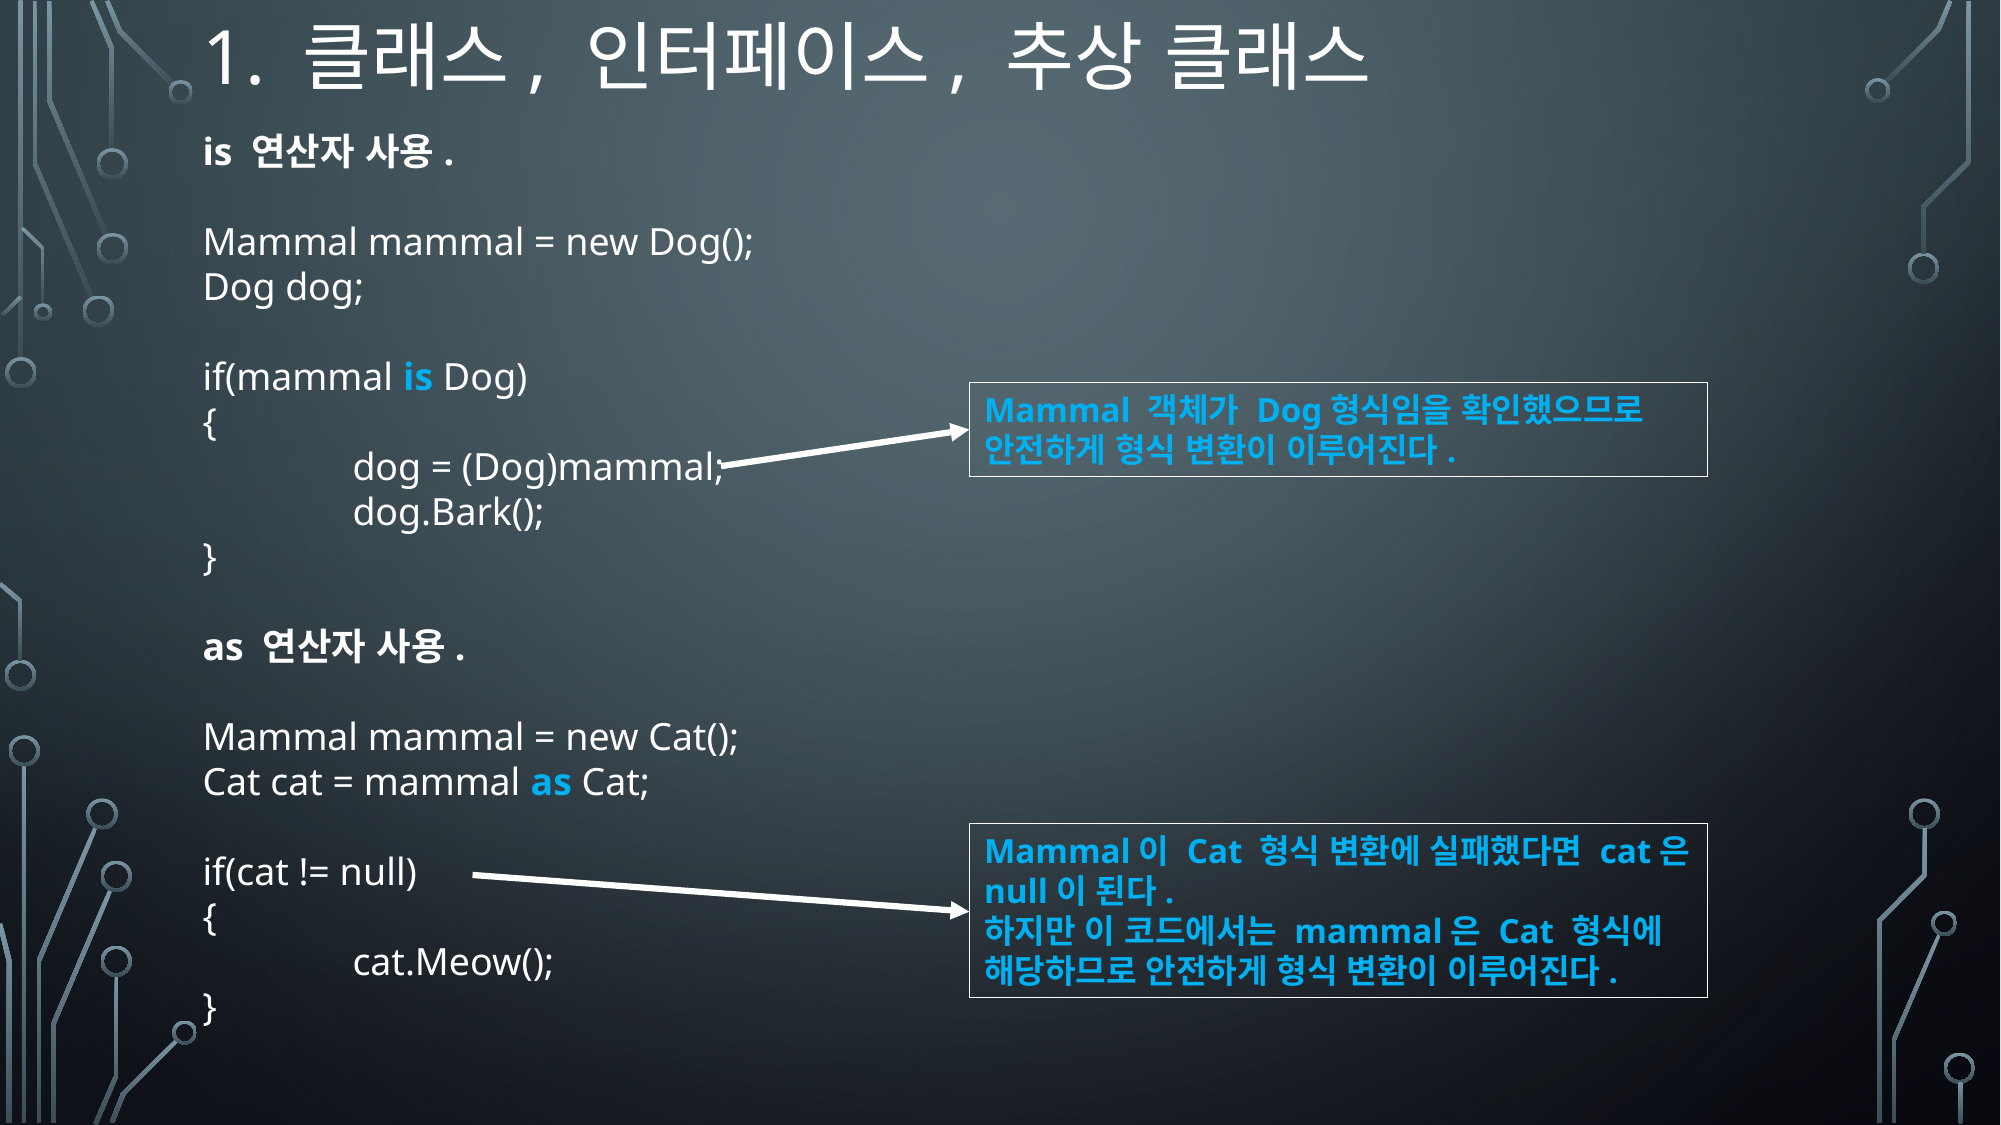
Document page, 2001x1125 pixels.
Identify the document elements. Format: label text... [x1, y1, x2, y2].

text_box Mammal이 Cat 형식 변환에 실패했다면 cat은 null이 된다. 하지만 이 코드에서는 mammal은 Cat 형식에 해당하므로 안전하게 형식 변환이 이루어진다. [969, 823, 1708, 998]
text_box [720, 429, 970, 467]
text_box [472, 874, 970, 912]
title 1. 클래스, 인터페이스, 추상 클래스 [187, 0, 1813, 120]
text_box Mammal 객체가 Dog형식임을 확인했으므로 안전하게 형식 변환이 이루어진다. [969, 382, 1708, 477]
text_box is 연산자 사용. Mammal mammal = new Dog(); Dog dog; if(mammal is Dog) { dog = (Dog)mammal; dog.Bark(); } as 연산자 사용. Mammal mammal = new Cat(); Cat cat = mammal as Cat; if(cat != null) { cat.Meow(); } [187, 120, 1813, 1035]
